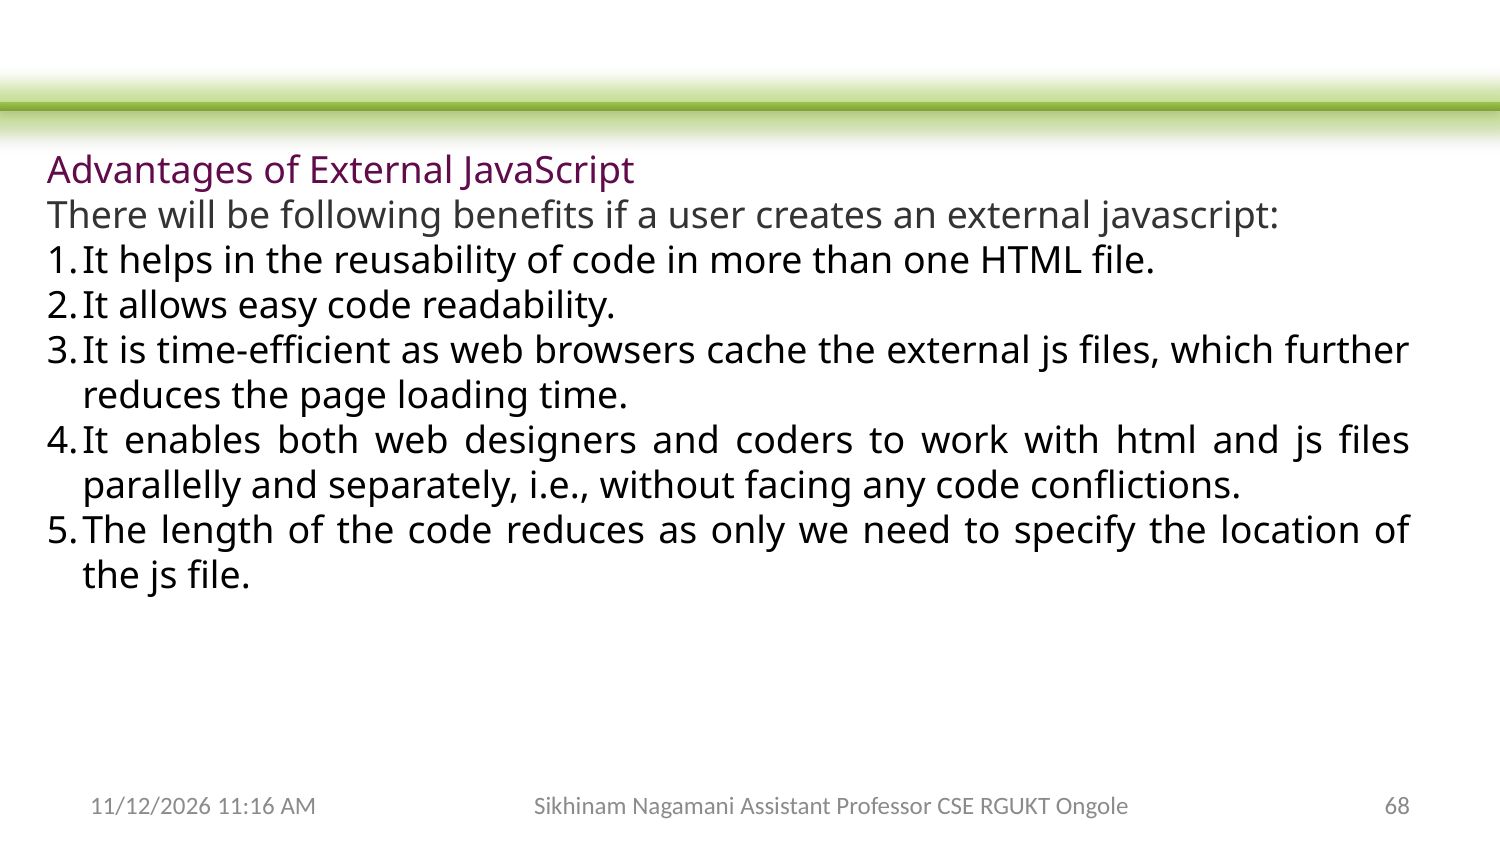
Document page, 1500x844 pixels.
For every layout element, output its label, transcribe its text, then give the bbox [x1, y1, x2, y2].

footer Sikhinam Nagamani Assistant Professor CSE RGUKT Ongole [512, 782, 1152, 828]
text_box [0, 102, 1500, 111]
slide_number 68 [1152, 782, 1425, 828]
text_box Advantages of External JavaScript There will be following benefits if a user creates an external javascript: It helps in the reusability of code in more than one HTML file. It allows easy code readability. It is time-efficient as web browsers cache the external js files, which further reduces the page loading time. It enables both web designers and coders to work with html and js files parallelly and separately, i.e., without facing any code conflictions. The length of the code reduces as only we need to specify the location of the js file. [32, 138, 1426, 604]
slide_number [75, 782, 425, 828]
